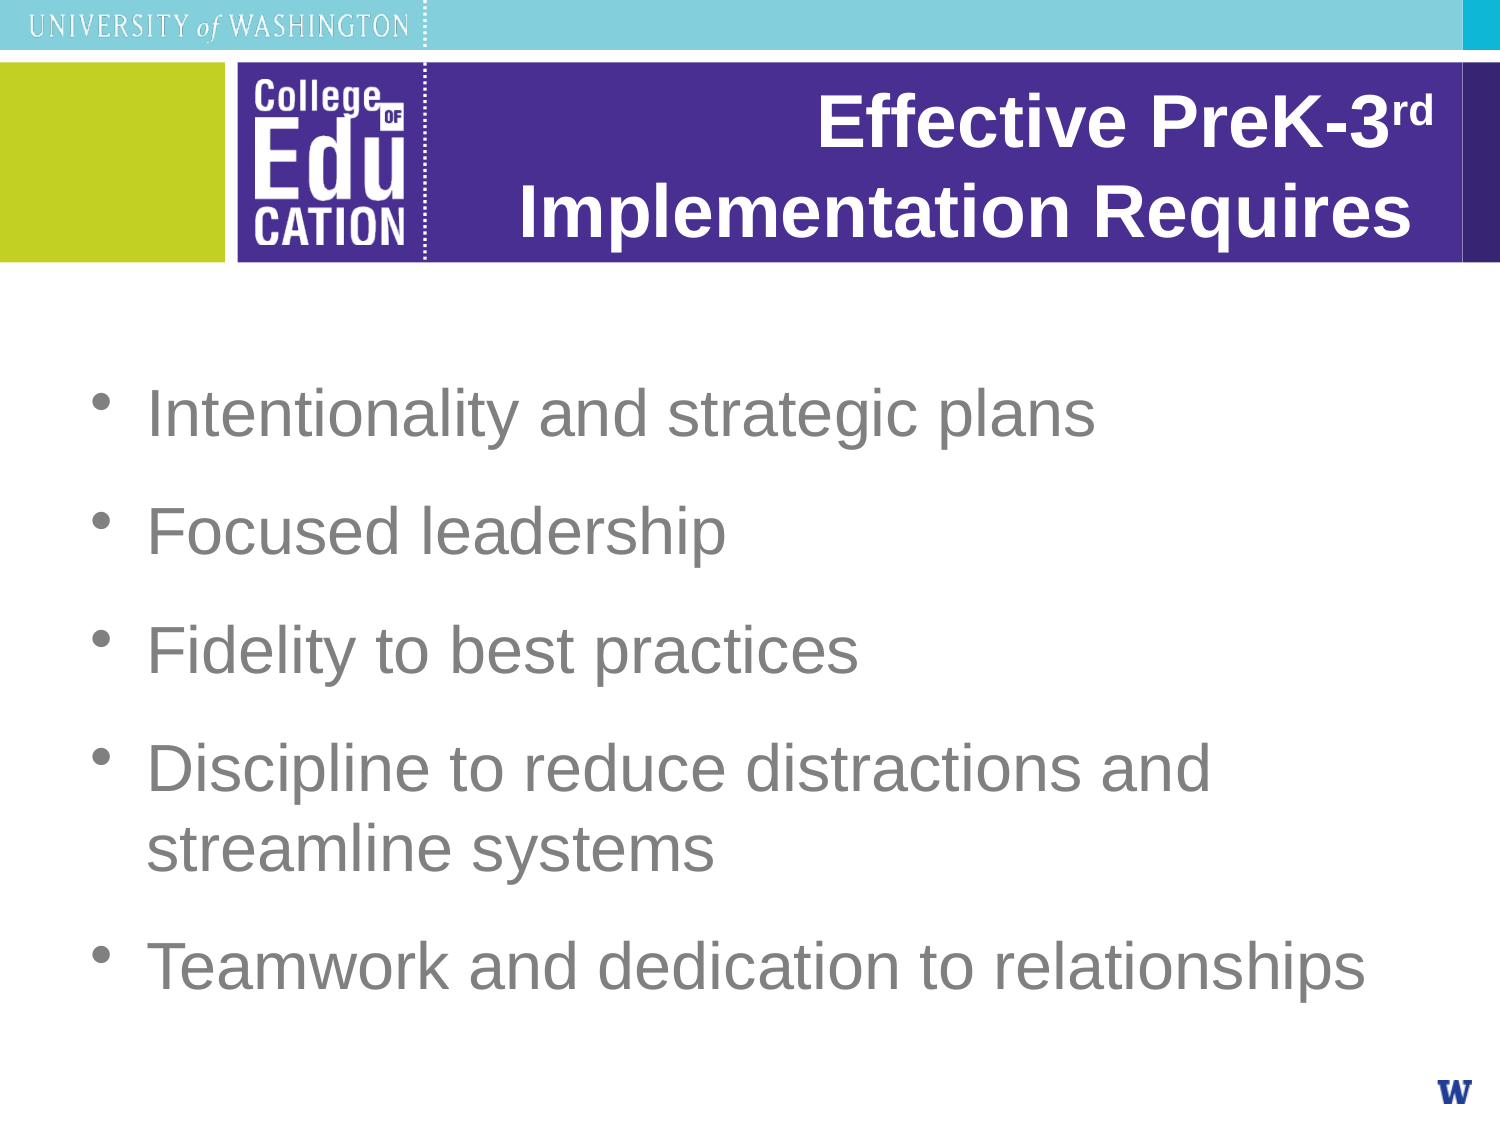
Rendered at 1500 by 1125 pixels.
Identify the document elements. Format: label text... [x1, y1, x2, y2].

list Intentionality and strategic plans Focused leadership Fidelity to best practices Discipline to reduce distractions and streamline systems Teamwork and dedication to relationships [75, 362, 1425, 1063]
title Effective PreK-3rd Implementation Requires [462, 62, 1450, 263]
